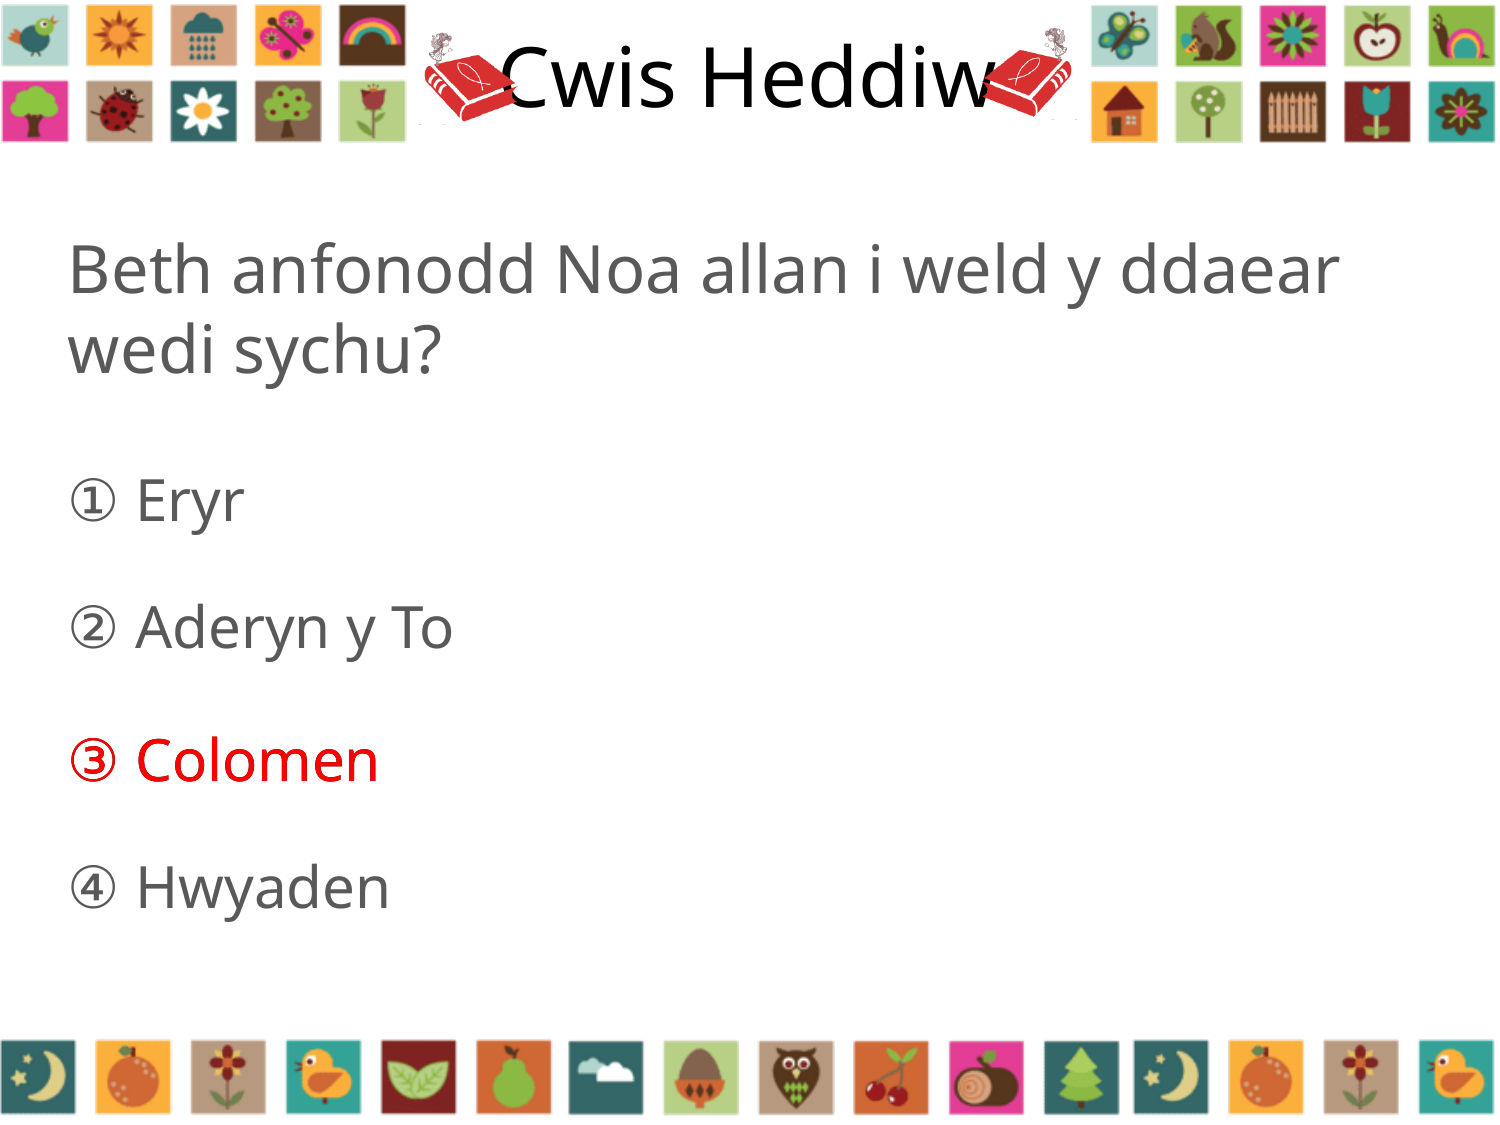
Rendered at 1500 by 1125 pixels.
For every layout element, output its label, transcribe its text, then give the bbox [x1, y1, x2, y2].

text_box ③ Colomen [53, 716, 1483, 801]
picture [0, 3, 550, 150]
text_box Beth anfonodd Noa allan i weld y ddaear wedi sychu? [53, 219, 1436, 395]
text_box ① Eryr [53, 456, 1436, 541]
picture [950, 3, 1500, 150]
text_box Cwis Heddiw [547, 16, 1078, 131]
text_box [0, 1028, 1500, 1118]
text_box ② Aderyn y To [53, 582, 1436, 668]
text_box ④ Hwyaden [53, 842, 1483, 928]
